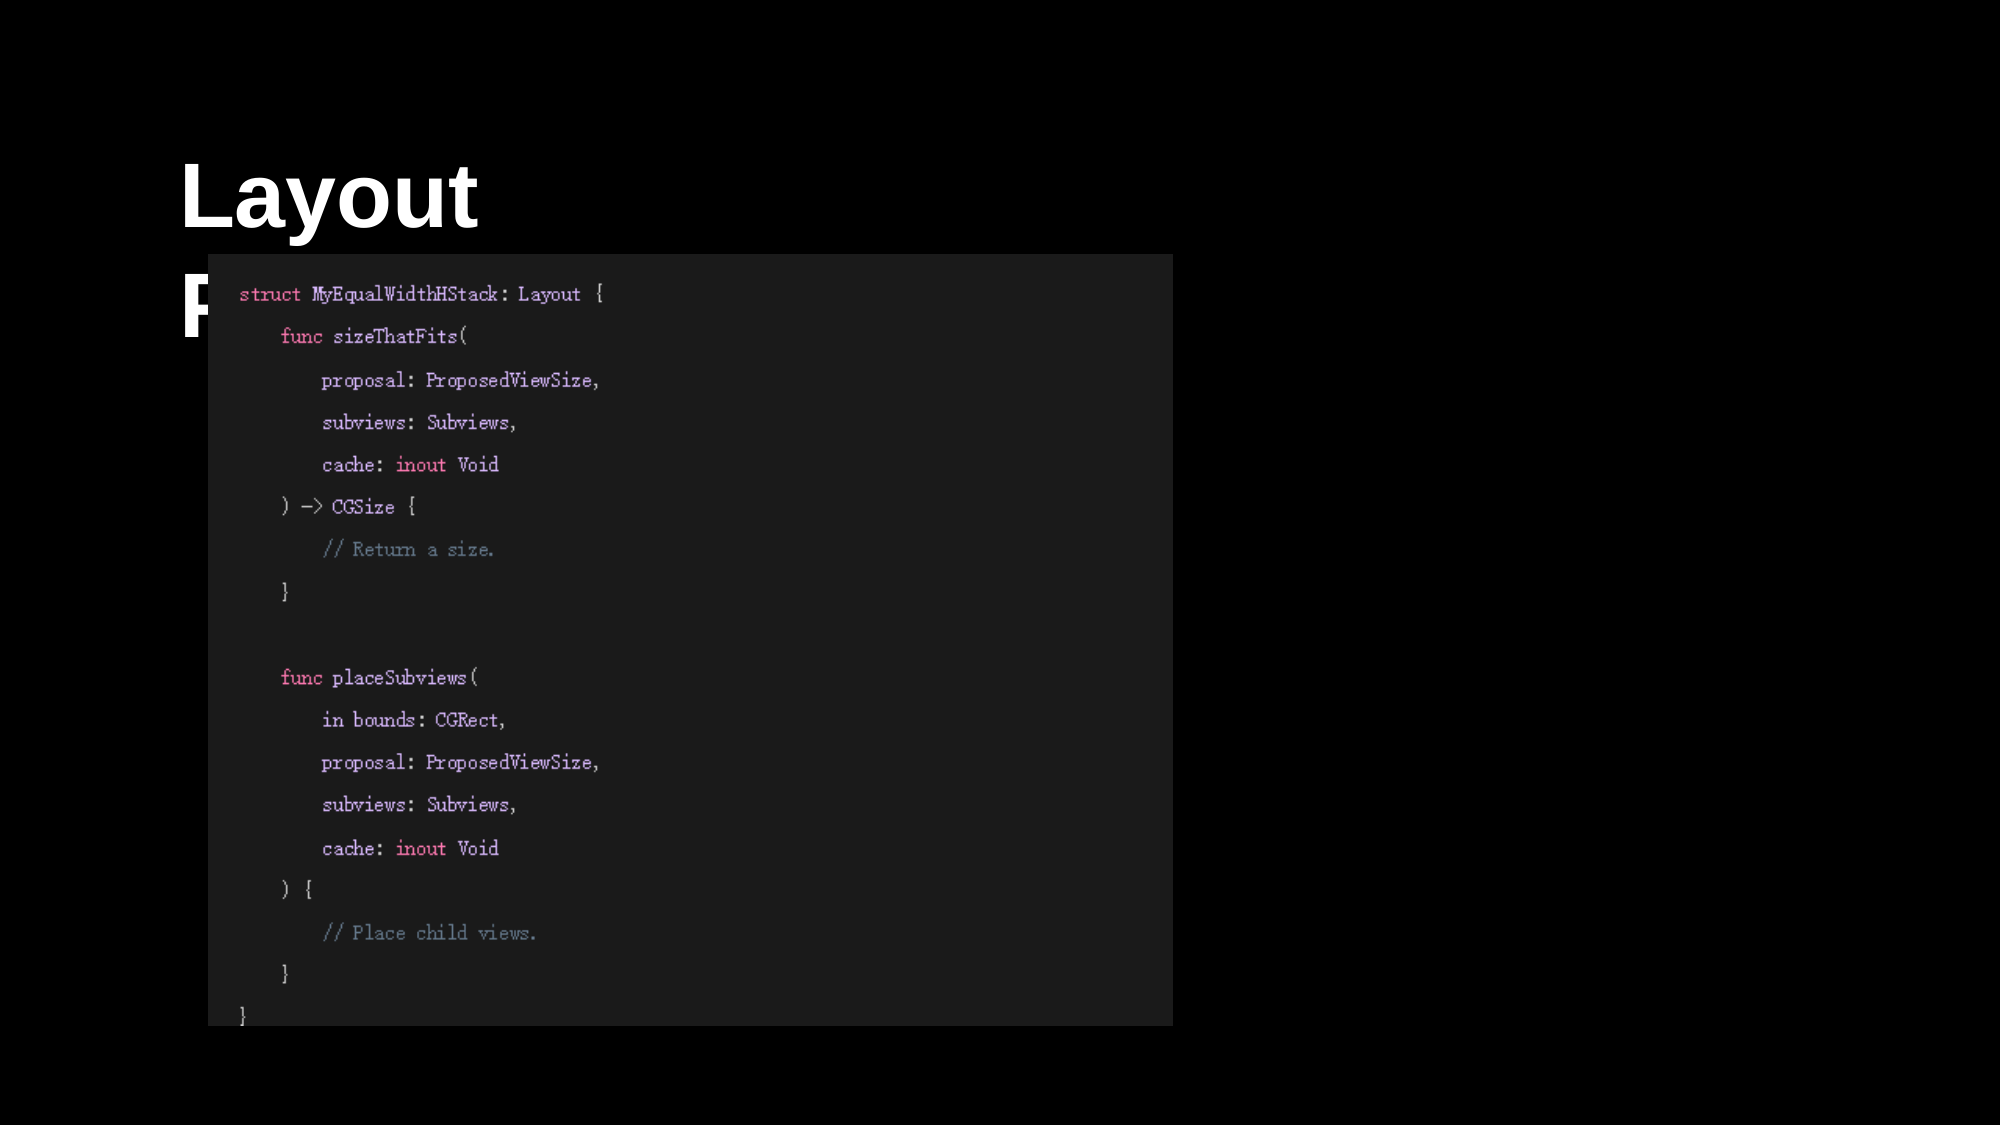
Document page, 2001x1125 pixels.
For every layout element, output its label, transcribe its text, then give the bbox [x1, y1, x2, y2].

picture [208, 254, 1173, 1026]
text_box Layout Protocol [164, 128, 849, 364]
